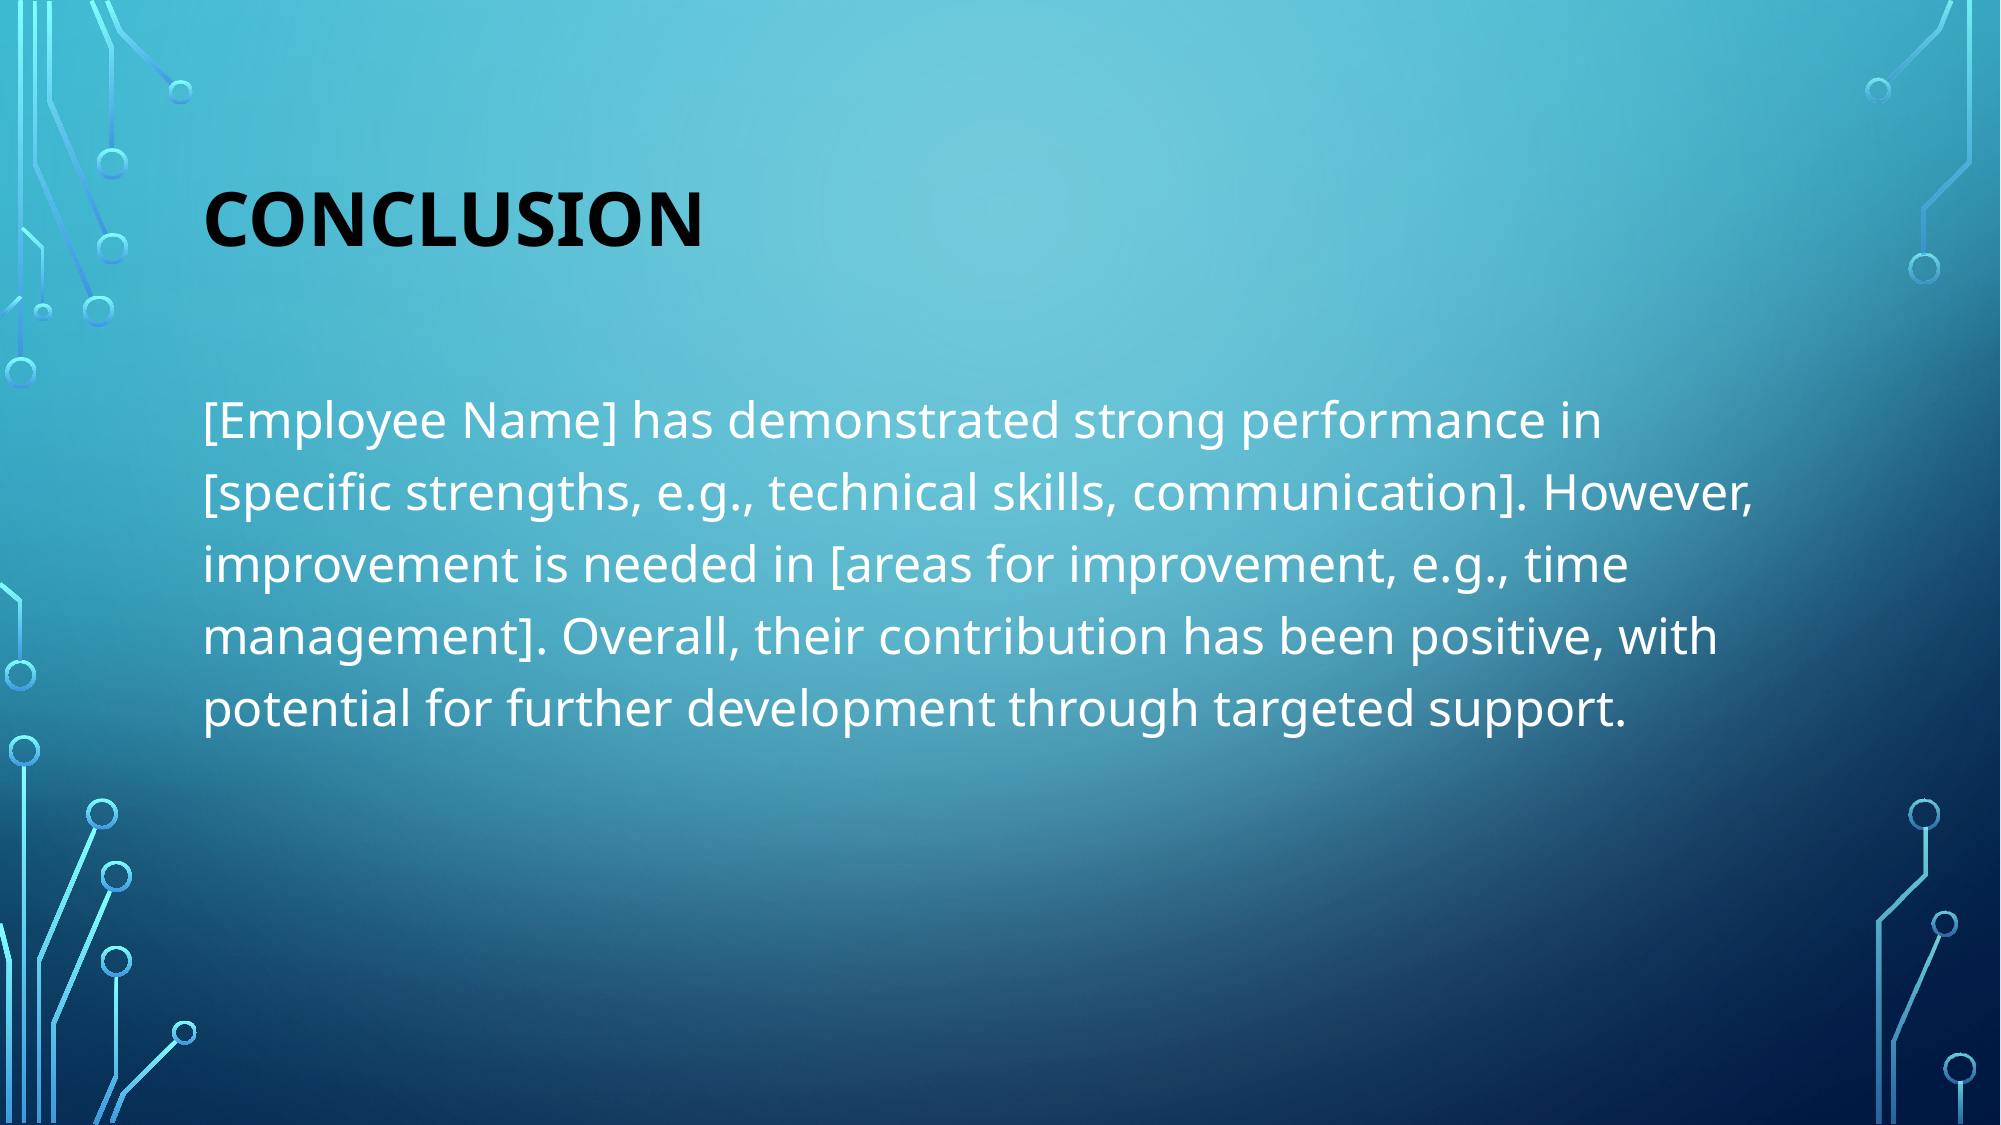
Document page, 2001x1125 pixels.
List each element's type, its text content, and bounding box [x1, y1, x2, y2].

list [Employee Name] has demonstrated strong performance in [specific strengths, e.g., technical skills, communication]. However, improvement is needed in [areas for improvement, e.g., time management]. Overall, their contribution has been positive, with potential for further development through targeted support. [187, 369, 1813, 950]
title Conclusion [187, 101, 1813, 344]
